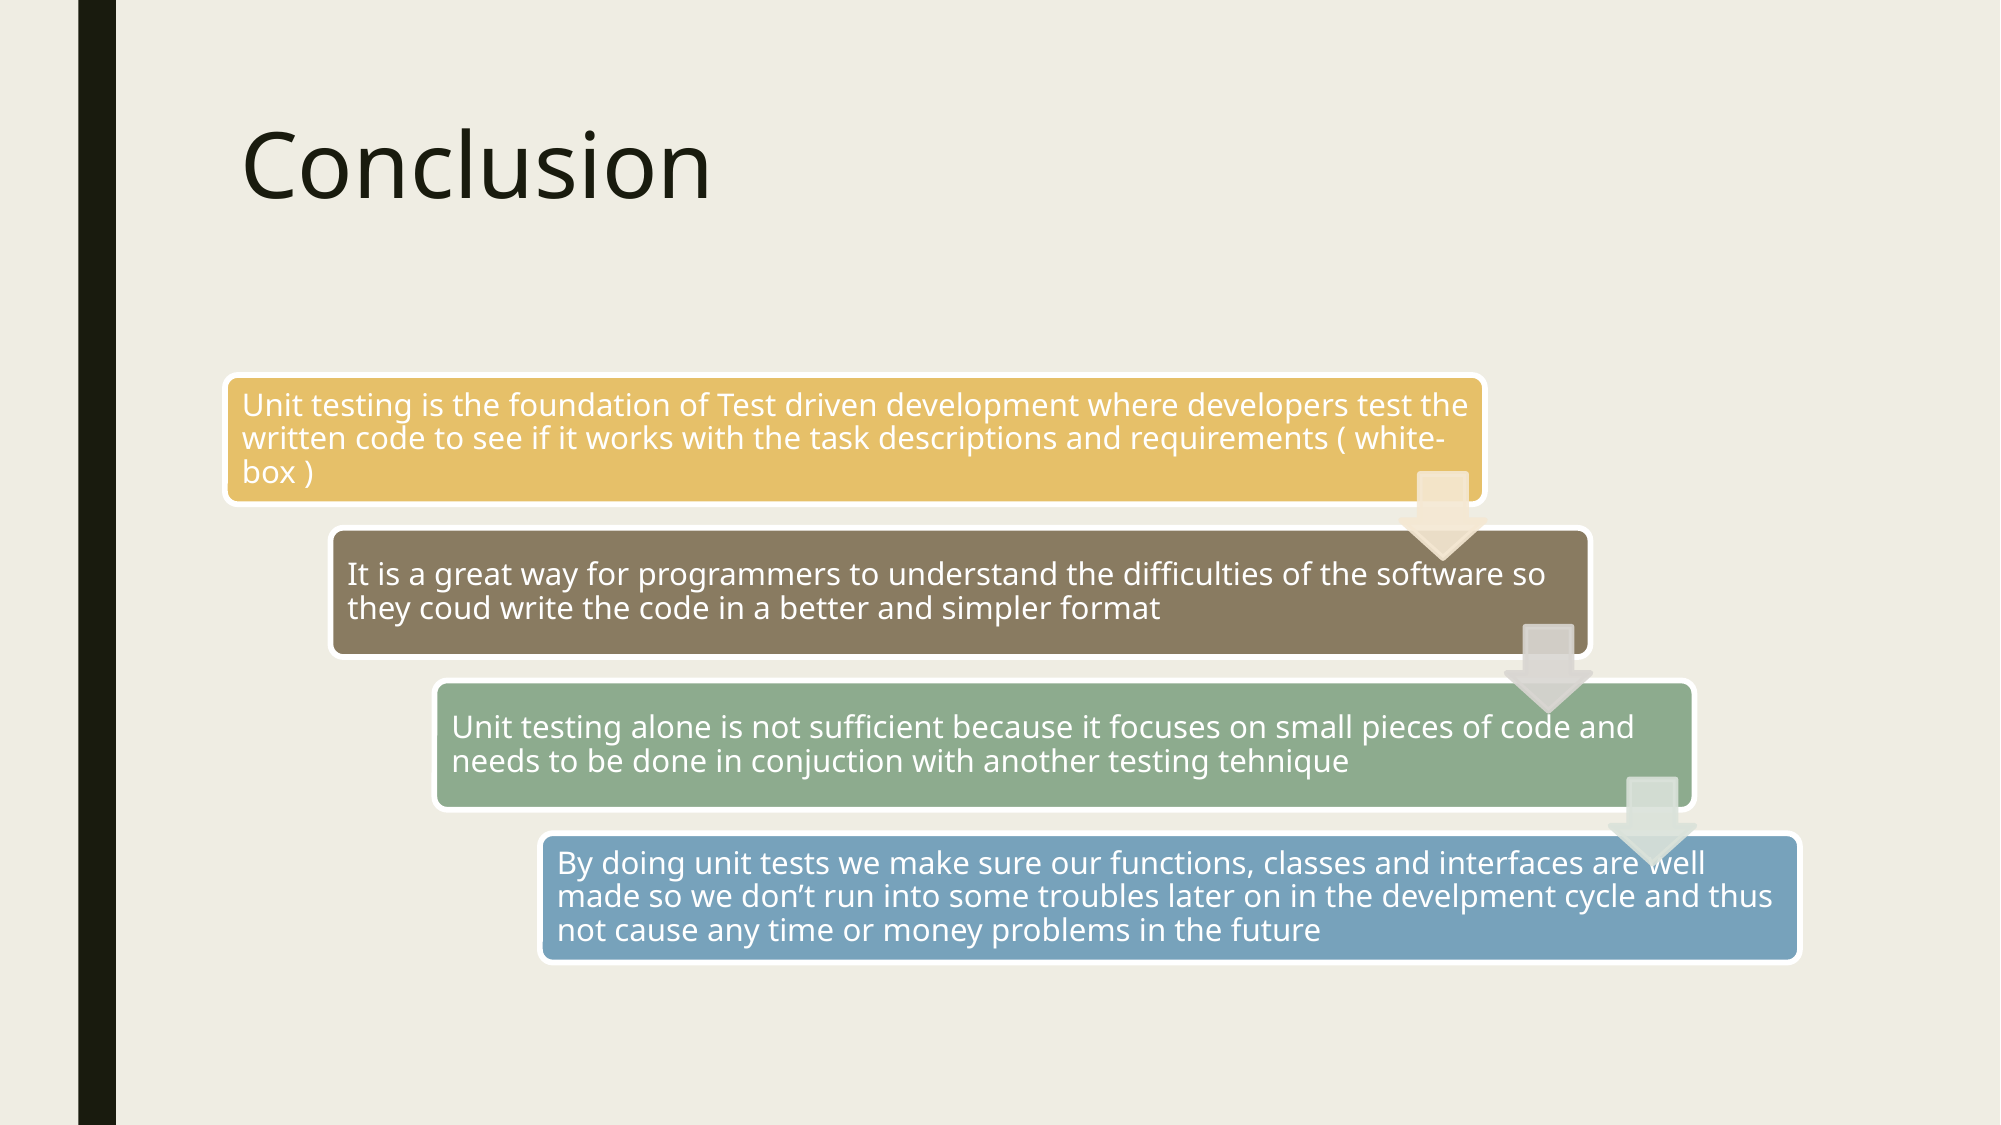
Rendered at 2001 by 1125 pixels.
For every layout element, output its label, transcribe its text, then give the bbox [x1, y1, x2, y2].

title Conclusion [225, 112, 1800, 357]
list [224, 374, 1800, 963]
